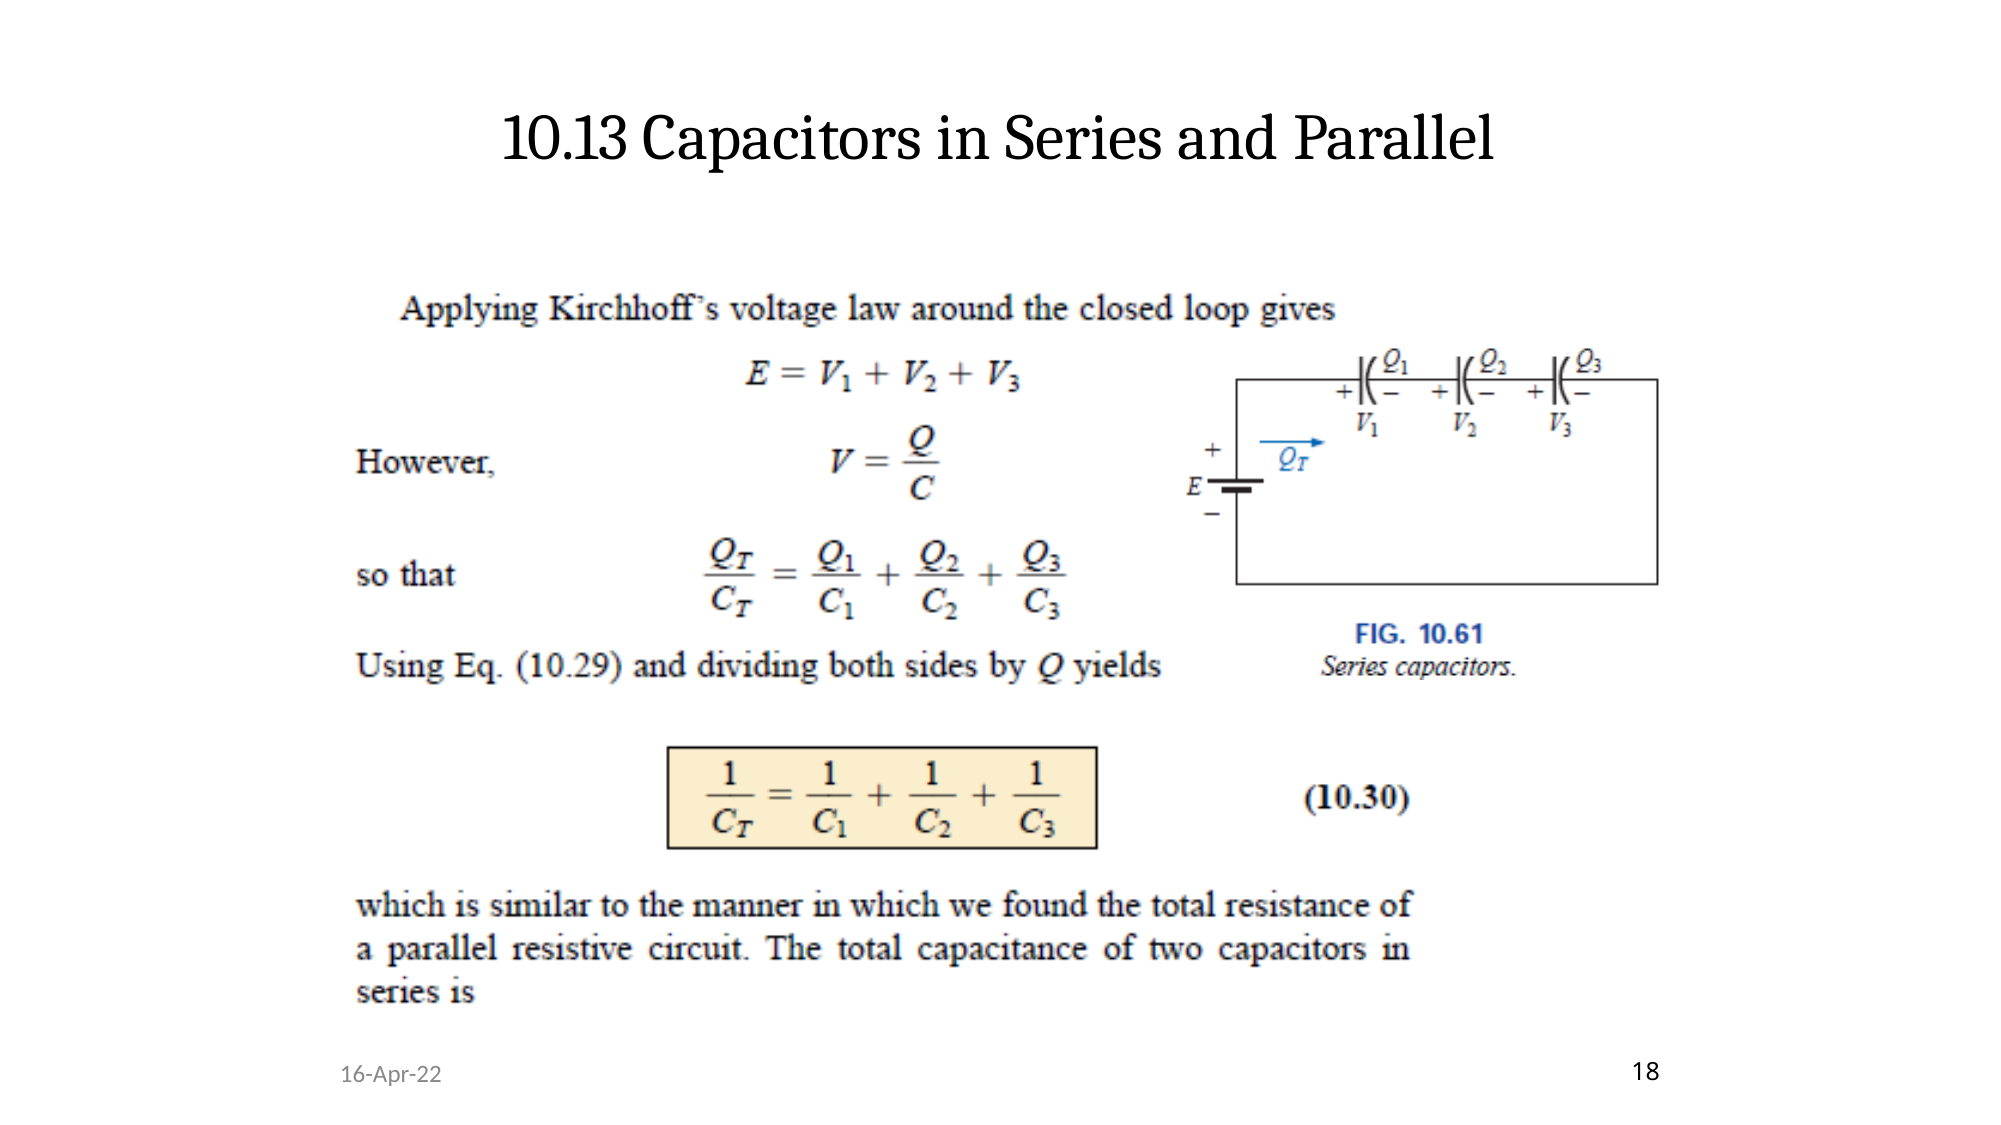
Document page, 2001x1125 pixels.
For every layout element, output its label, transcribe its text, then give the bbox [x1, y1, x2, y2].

slide_number 16-Apr-22 [324, 1042, 675, 1103]
title 10.13 Capacitors in Series and Parallel [324, 45, 1675, 233]
slide_number ‹#› [1325, 1042, 1675, 1103]
picture [337, 287, 1671, 1013]
